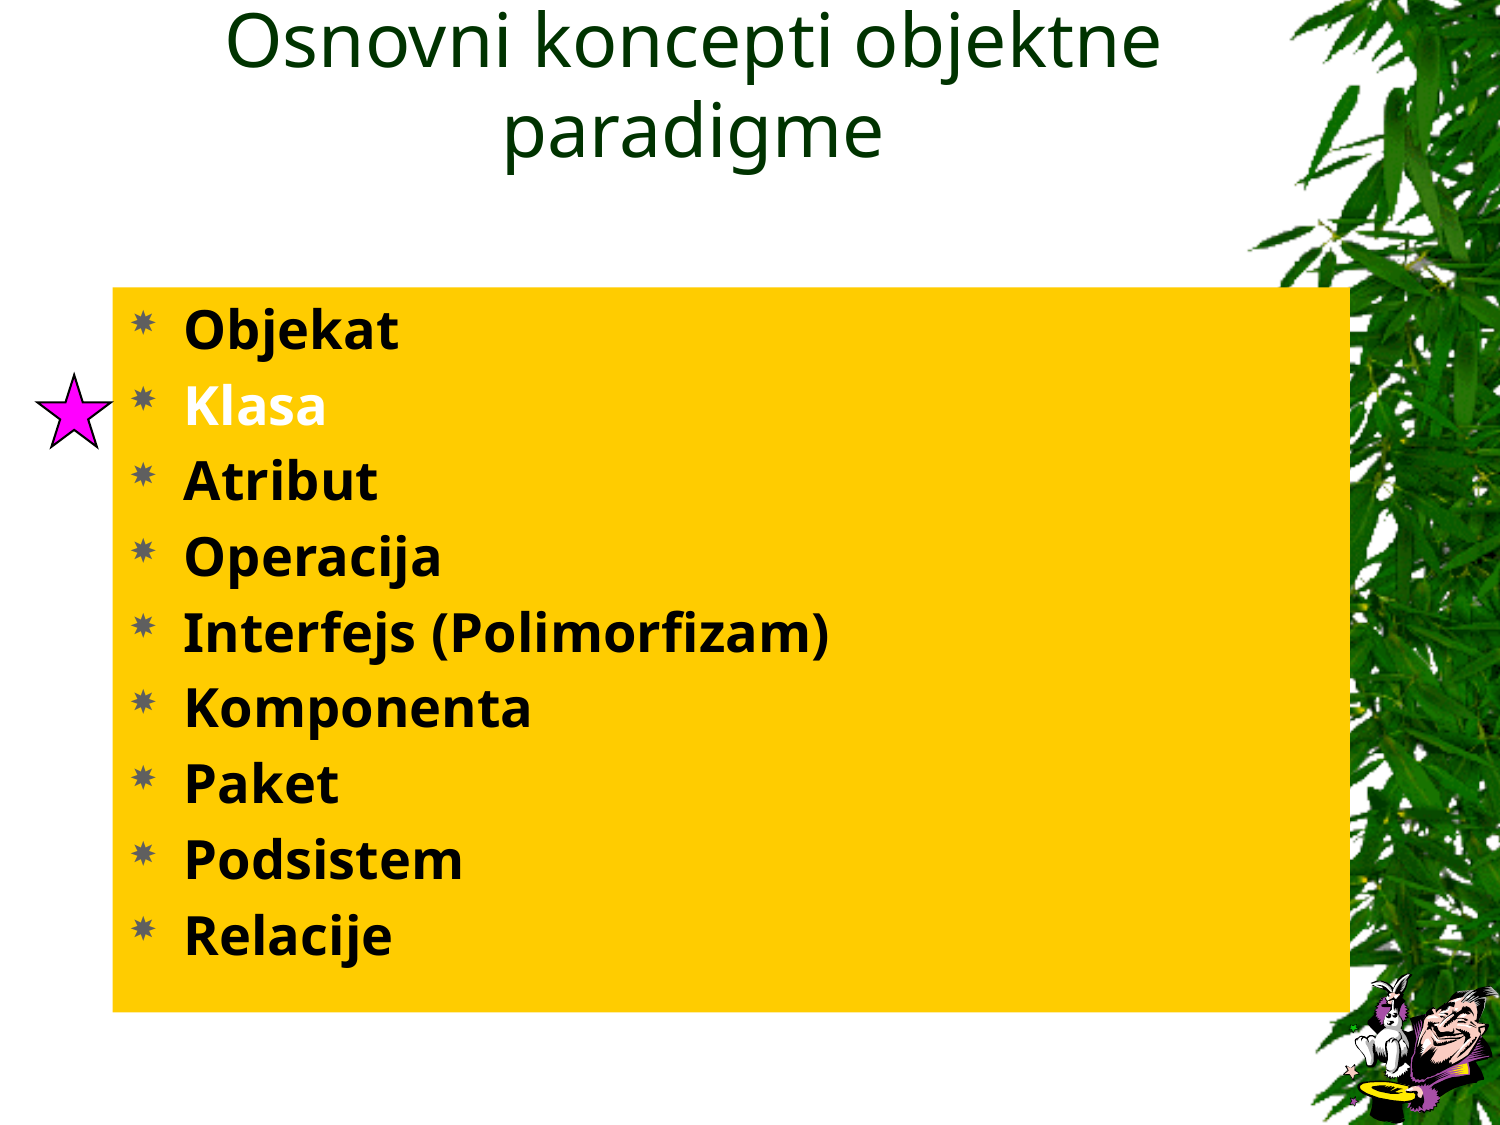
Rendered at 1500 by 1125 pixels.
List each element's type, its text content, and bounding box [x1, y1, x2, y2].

title Osnovni koncepti objektne paradigme [24, 74, 1363, 181]
text_box [37, 375, 111, 447]
picture [1206, 0, 1500, 1125]
list Objekat Klasa Atribut Operacija Interfejs (Polimorfizam) Komponenta Paket Podsistem Relacije [112, 287, 1351, 1013]
